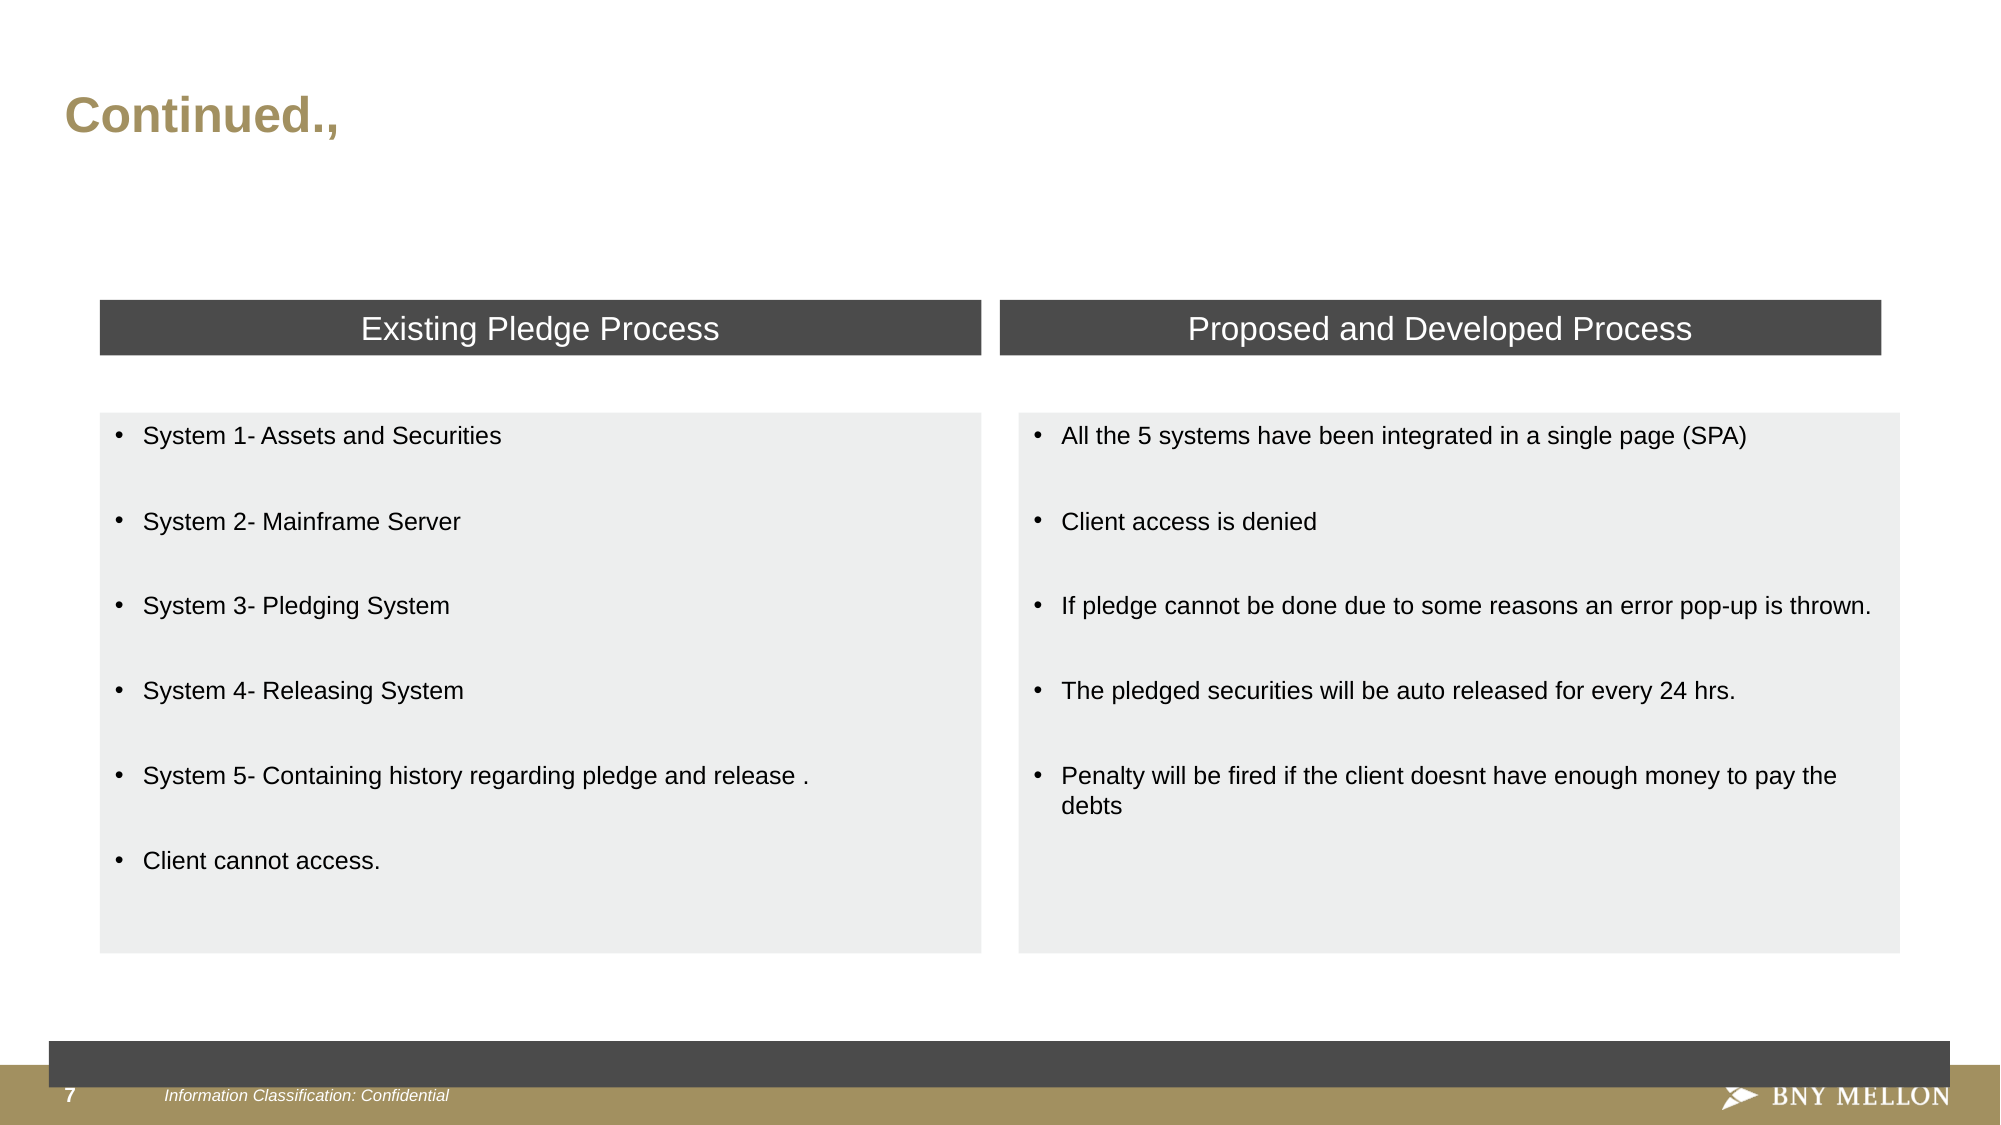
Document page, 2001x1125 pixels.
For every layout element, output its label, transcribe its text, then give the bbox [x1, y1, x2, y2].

list All the 5 systems have been integrated in a single page (SPA) Client access is denied If pledge cannot be done due to some reasons an error pop-up is thrown. The pledged securities will be auto released for every 24 hrs. Penalty will be fired if the client doesnt have enough money to pay the debts [1018, 412, 1900, 954]
picture [1722, 1088, 1950, 1110]
title Continued., [49, 75, 1950, 151]
list Proposed and Developed Process [999, 299, 1882, 356]
list Mohamed Mufazil Lebbai M (13C56) [48, 1041, 1950, 1088]
list Existing Pledge Process [99, 299, 982, 356]
list System 1- Assets and Securities System 2- Mainframe Server System 3- Pledging System System 4- Releasing System System 5- Containing history regarding pledge and release . Client cannot access. [99, 412, 982, 954]
